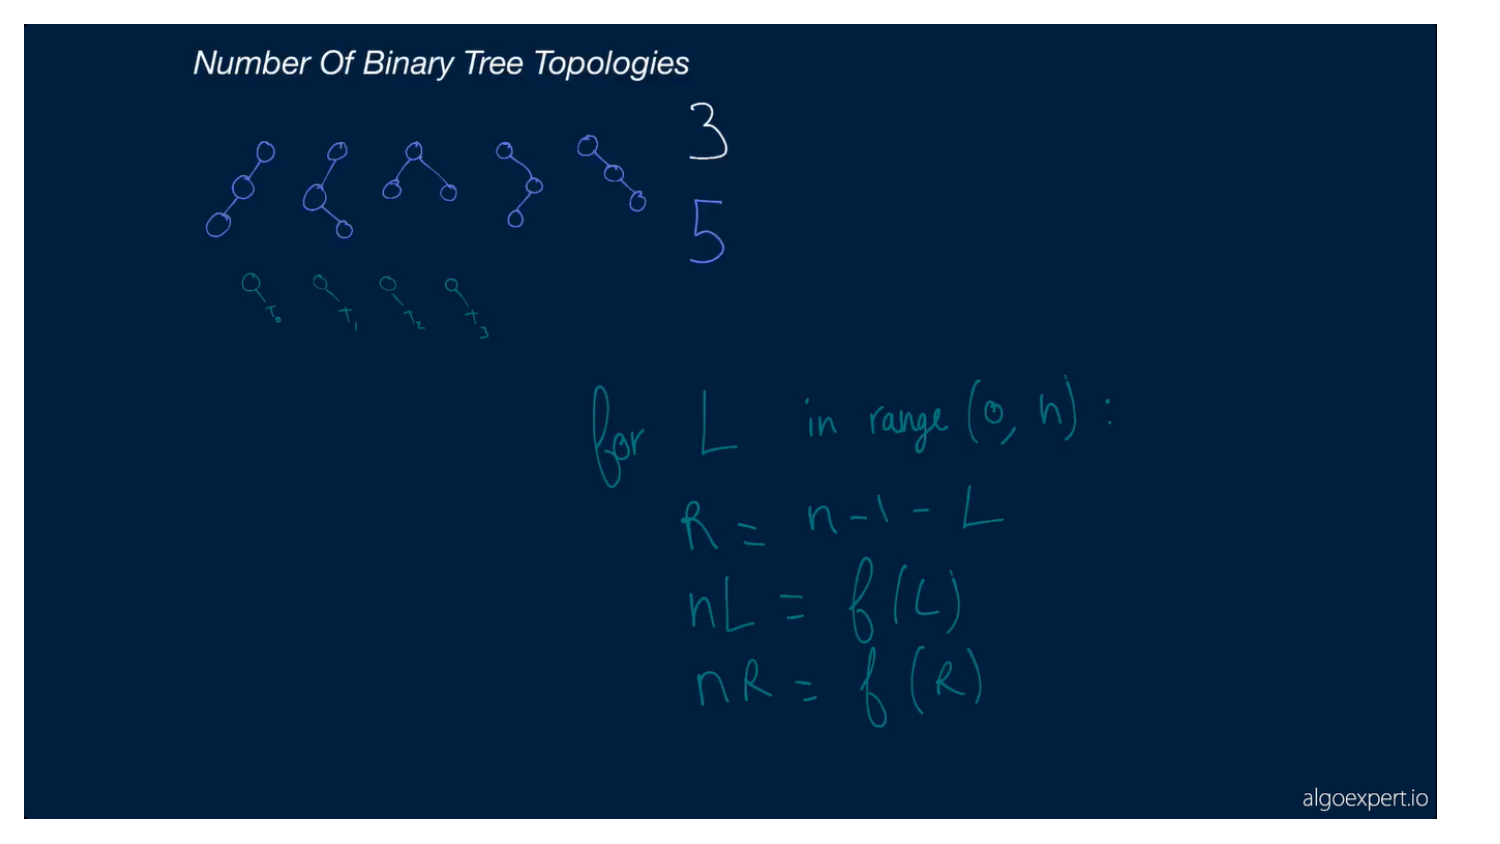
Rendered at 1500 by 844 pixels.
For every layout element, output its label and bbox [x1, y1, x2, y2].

picture [24, 24, 1437, 819]
